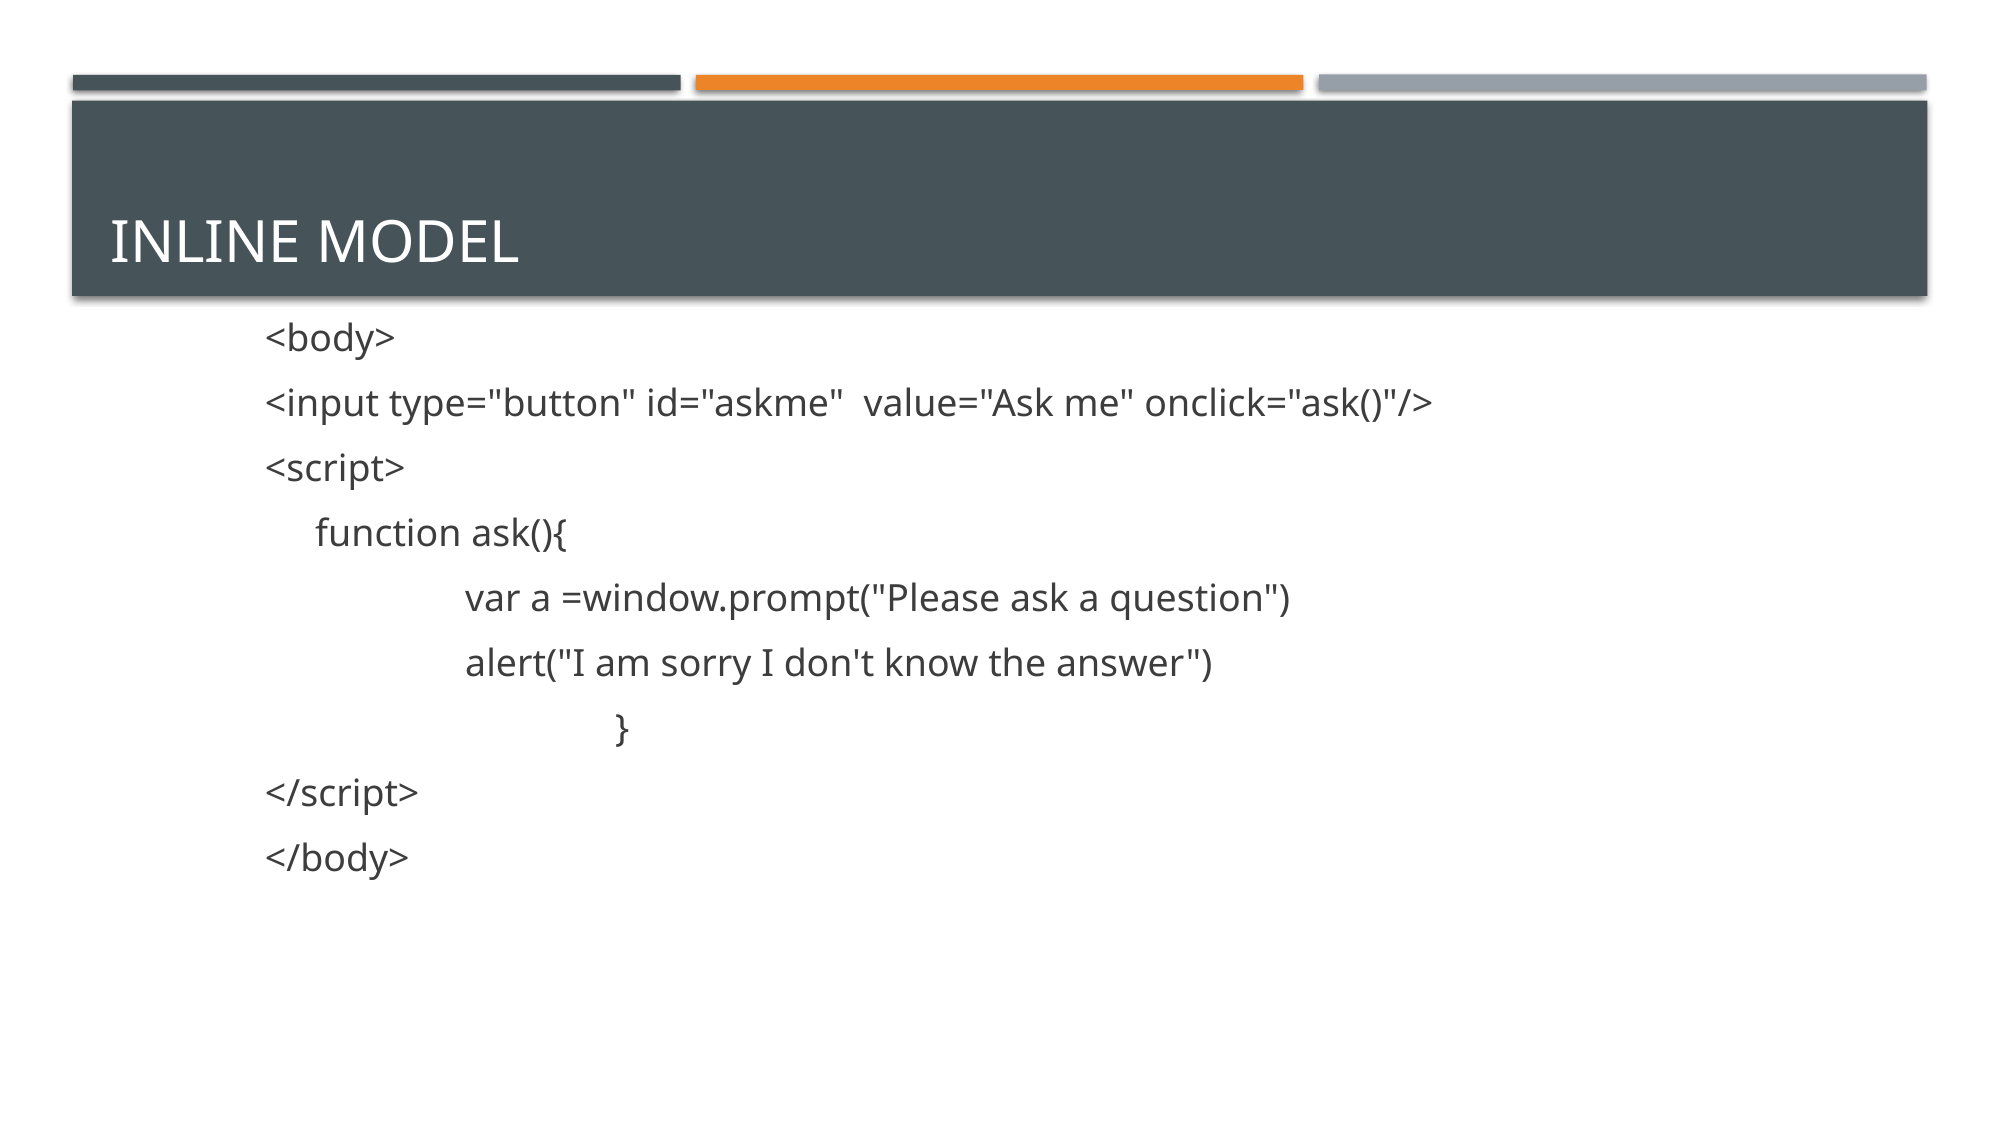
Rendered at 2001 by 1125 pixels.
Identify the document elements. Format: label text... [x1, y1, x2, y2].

list <body> <input type="button" id="askme" value="Ask me" onclick="ask()"/> <script> function ask(){ var a =window.prompt("Please ask a question") alert("I am sorry I don't know the answer") } </script> </body> [249, 187, 1750, 1005]
title Inline Model [95, 115, 1905, 282]
